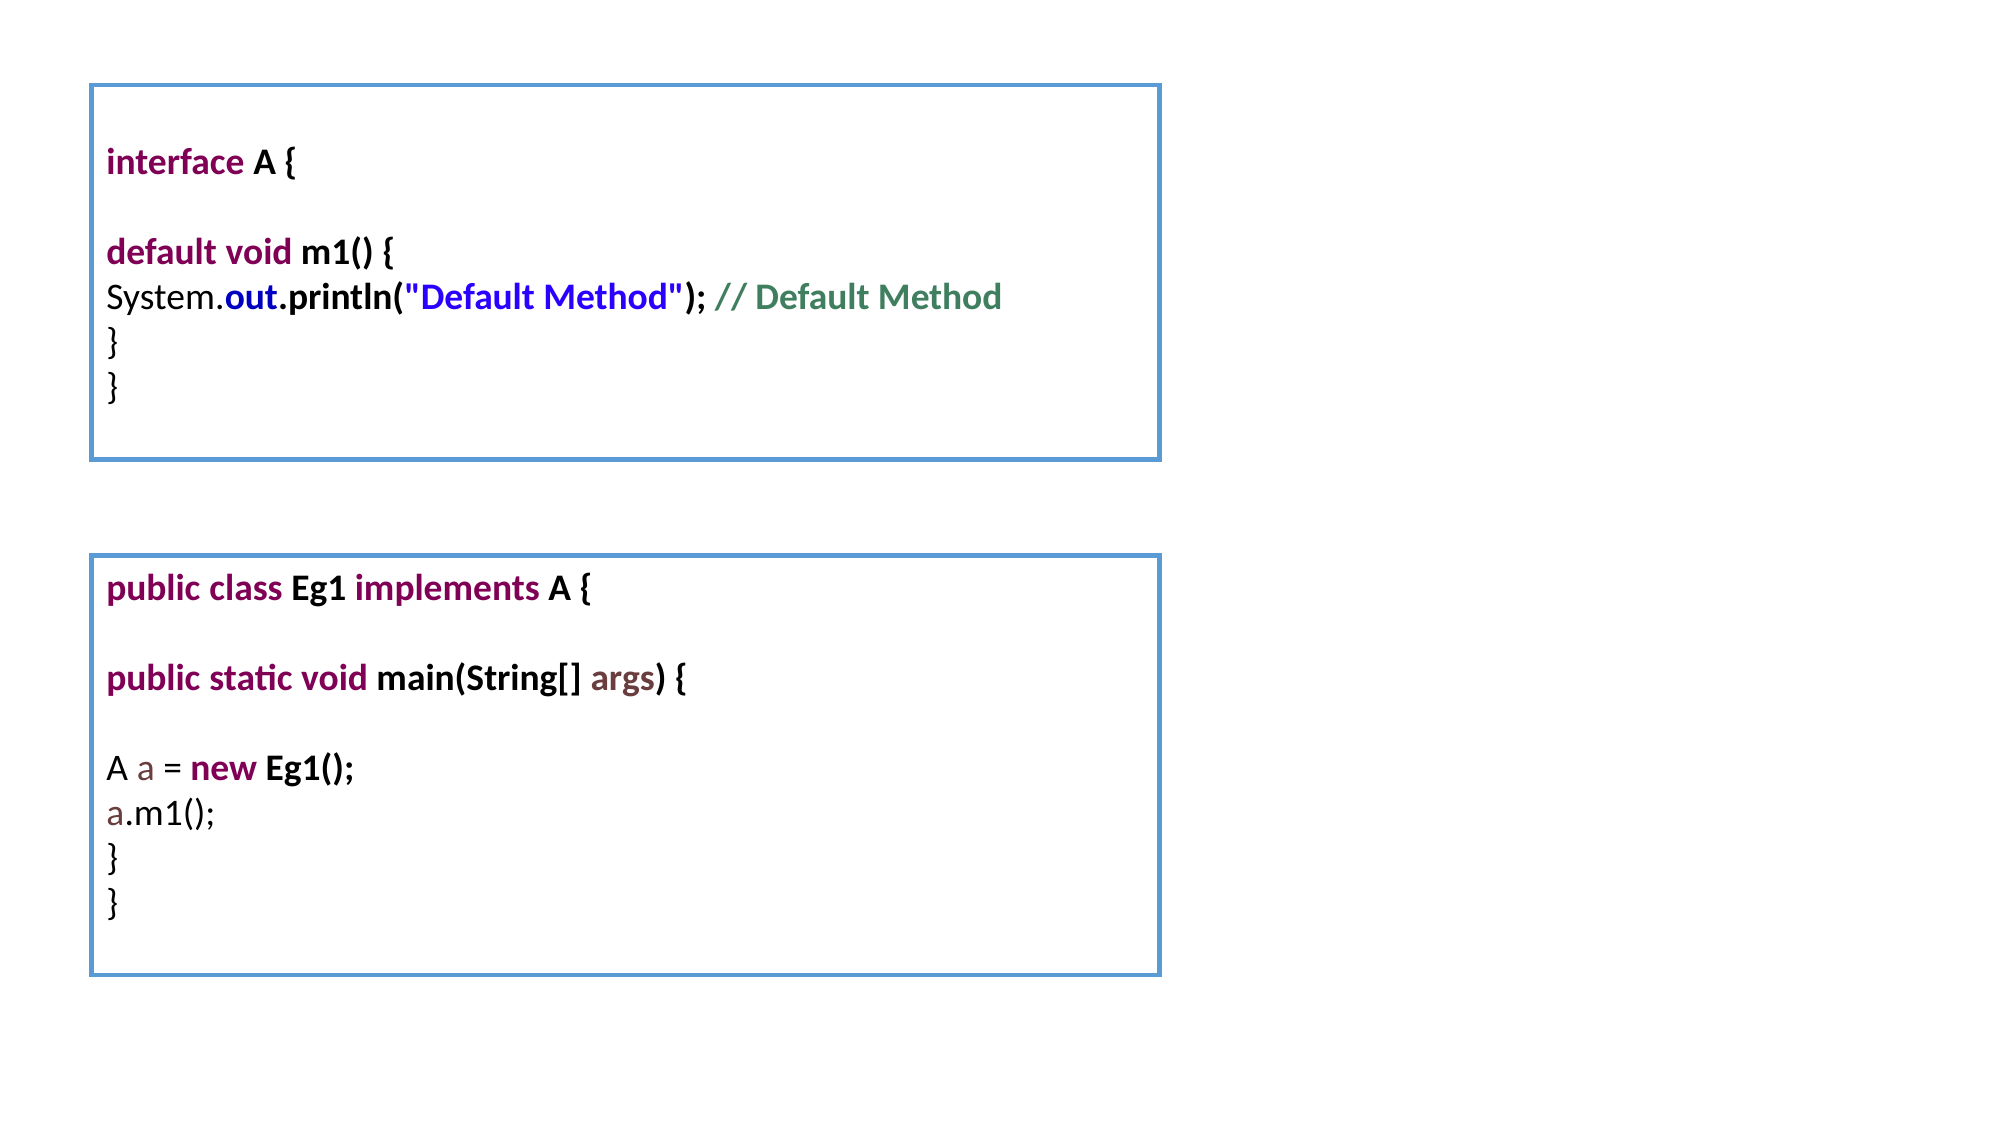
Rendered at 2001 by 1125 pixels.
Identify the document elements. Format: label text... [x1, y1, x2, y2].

text_box interface A { default void m1() { System.out.println("Default Method"); // Default Method } } [91, 84, 1161, 461]
text_box public class Eg1 implements A { public static void main(String[] args) { A a = new Eg1(); a.m1(); } } [91, 554, 1161, 976]
